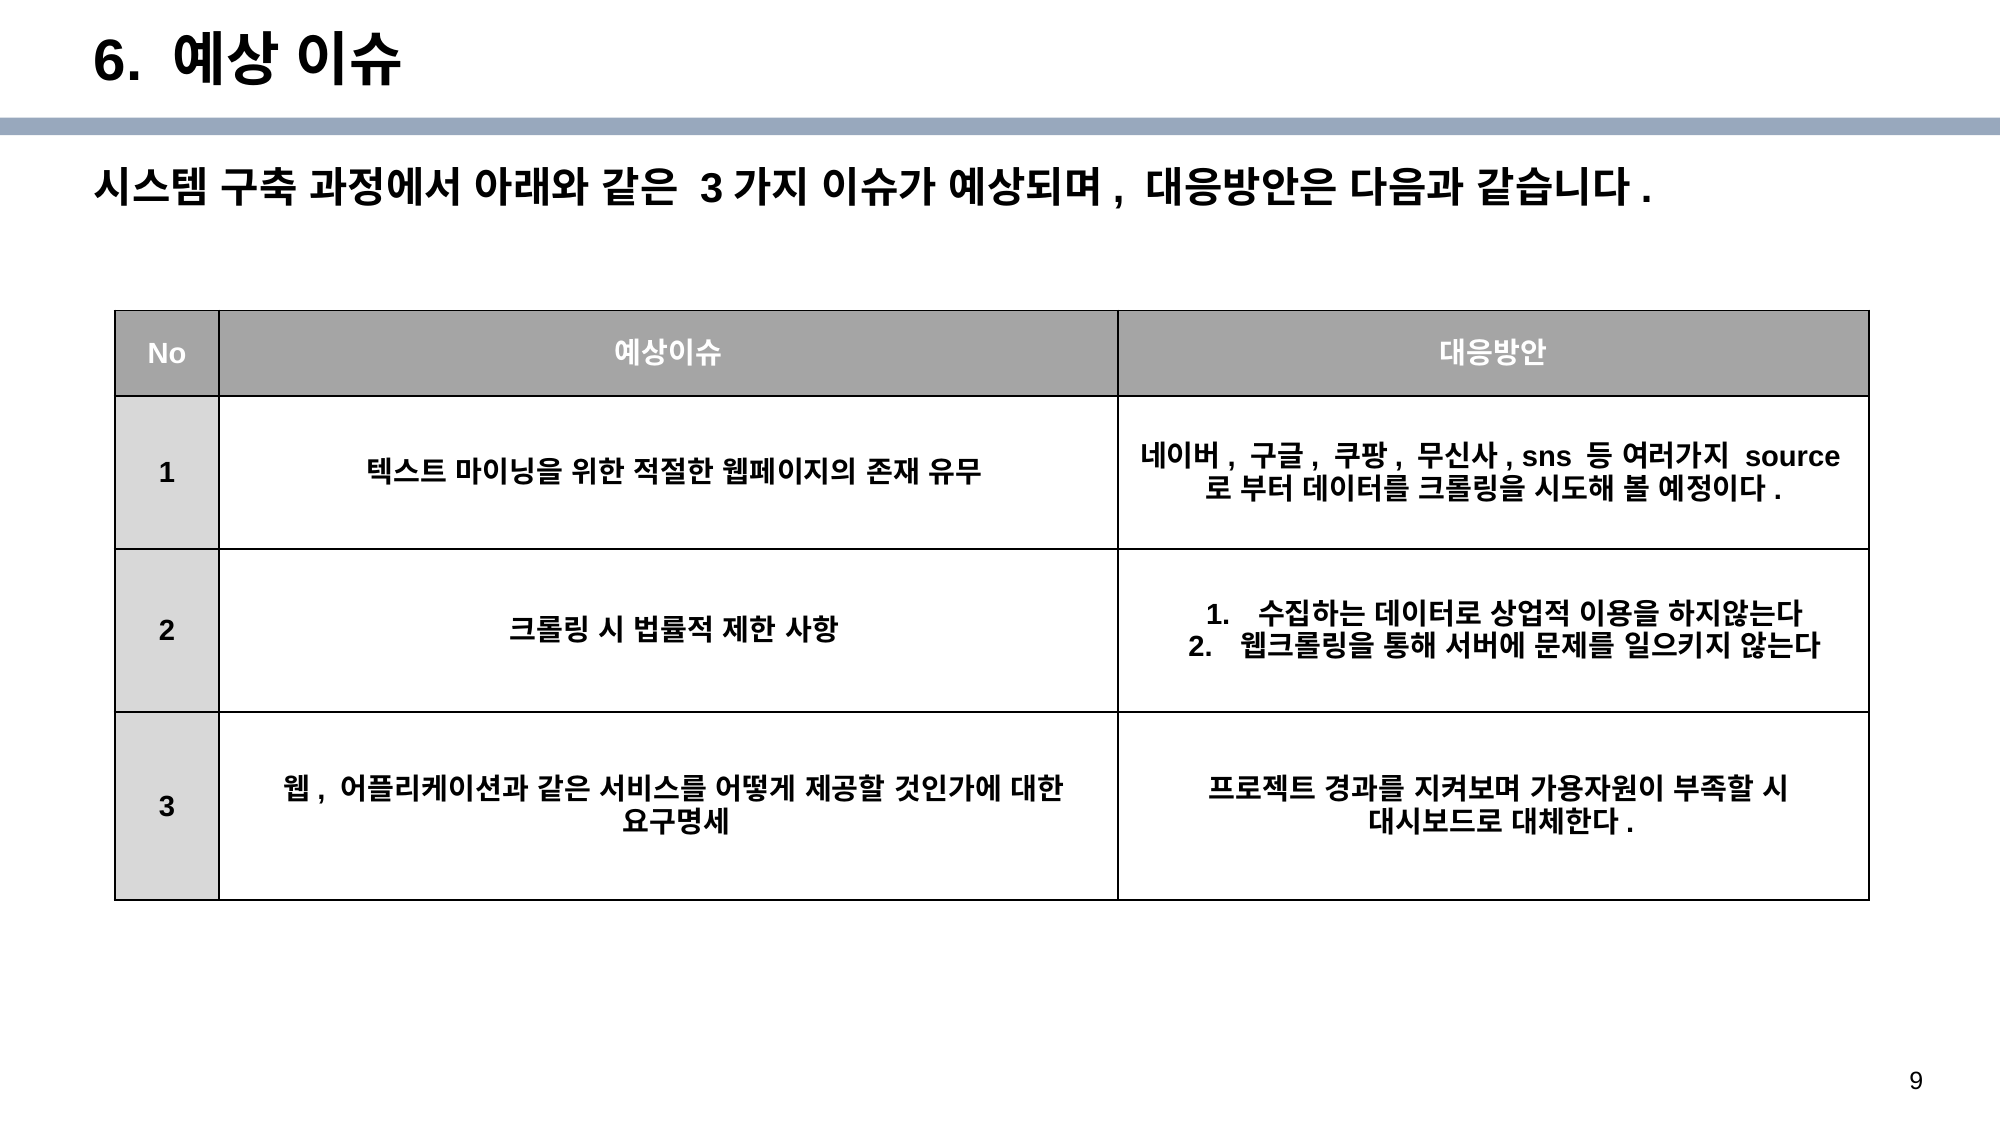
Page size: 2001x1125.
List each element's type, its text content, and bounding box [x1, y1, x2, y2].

table_cell 프로젝트 경과를 지켜보며 가용자원이 부족할 시 대시보드로 대체한다. [1119, 713, 1868, 899]
table_cell 웹, 어플리케이션과 같은 서비스를 어떻게 제공할 것인가에 대한 요구명세 [220, 713, 1117, 899]
list 시스템 구축 과정에서 아래와 같은 3가지 이슈가 예상되며, 대응방안은 다음과 같습니다. [78, 159, 1881, 266]
table_header 예상이슈 [220, 311, 1117, 395]
table_cell 네이버, 구글, 쿠팡, 무신사, sns 등 여러가지 source로 부터 데이터를 크롤링을 시도해 볼 예정이다. [1119, 397, 1868, 548]
table_cell 수집하는 데이터로 상업적 이용을 하지않는다 웹크롤링을 통해 서버에 문제를 일으키지 않는다 [1119, 550, 1868, 711]
table_cell 크롤링 시 법률적 제한 사항 [220, 550, 1117, 711]
table_header No [116, 311, 218, 395]
title 6. 예상 이슈 [78, 22, 1804, 102]
table_cell 텍스트 마이닝을 위한 적절한 웹페이지의 존재 유무 [220, 397, 1117, 548]
table_cell 3 [116, 713, 218, 899]
table_cell 1 [116, 397, 218, 548]
table_header 대응방안 [1119, 311, 1868, 395]
table_cell 2 [116, 550, 218, 711]
